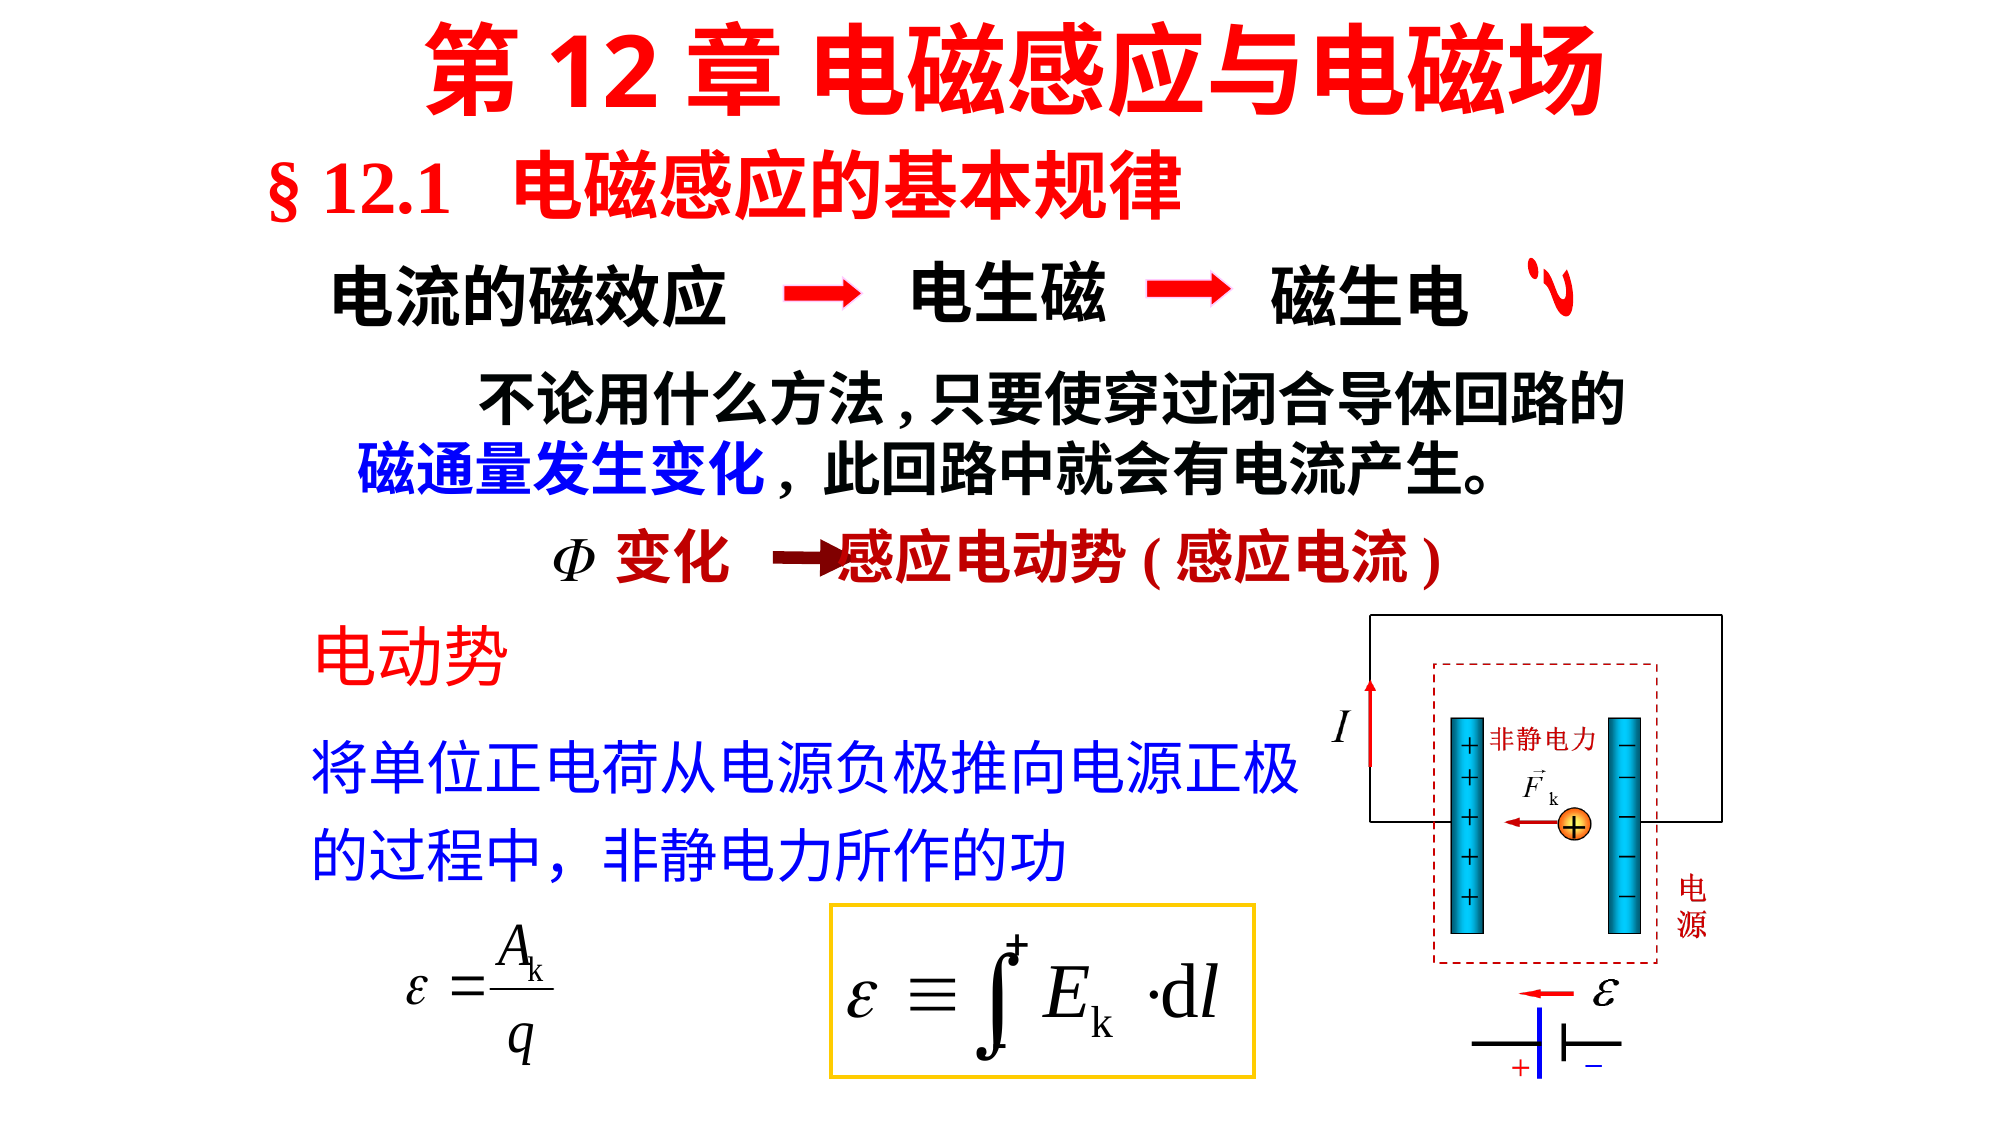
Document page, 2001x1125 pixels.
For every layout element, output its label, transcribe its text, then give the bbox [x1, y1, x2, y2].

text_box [832, 907, 1252, 1076]
picture [1327, 614, 1728, 1105]
text_box 将单位正电荷从电源负极推向电源正极的过程中，非静电力所作的功 [295, 706, 1327, 897]
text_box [550, 513, 1624, 600]
text_box 磁生电 [1255, 247, 1540, 343]
text_box 电流的磁效应 [313, 247, 798, 343]
text_box 电动势 [295, 607, 816, 702]
text_box [783, 277, 863, 310]
text_box 电生磁 [891, 243, 1162, 338]
text_box 第12章 电磁感应与电磁场 [364, 0, 1664, 148]
text_box § 12.1 电磁感应的基本规律 [250, 131, 1328, 237]
text_box 不论用什么方法,只要使穿过闭合导体回路的磁通量发生变化, 此回路中就会有电流产生。 [343, 354, 1679, 510]
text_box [396, 907, 563, 1076]
text_box [1162, 271, 1233, 307]
